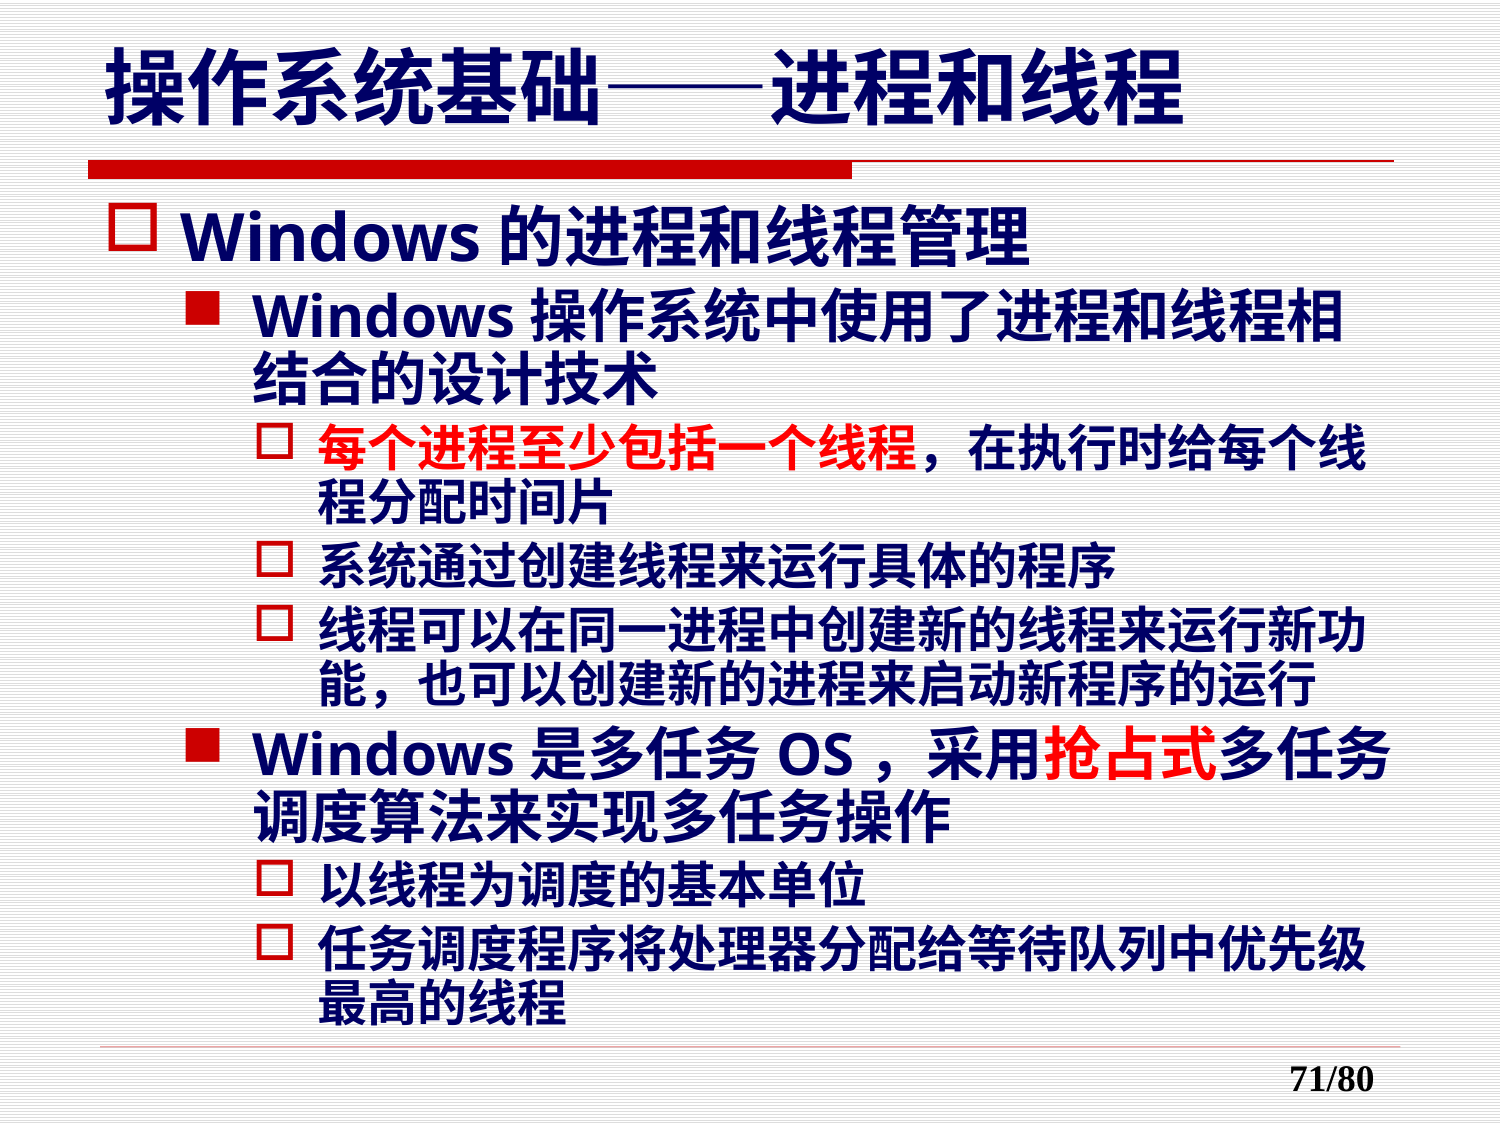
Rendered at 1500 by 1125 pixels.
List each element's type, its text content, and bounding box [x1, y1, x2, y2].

text_box 操作系统基础——进程和线程 [88, 42, 1329, 143]
list Windows的进程和线程管理 Windows操作系统中使用了进程和线程相结合的设计技术 每个进程至少包括一个线程，在执行时给每个线程分配时间片 系统通过创建线程来运行具体的程序 线程可以在同一进程中创建新的线程来运行新功能，也可以创建新的进程来启动新程序的运行 Windows是多任务OS，采用抢占式多任务调度算法来实现多任务操作 以线程为调度的基本单位 任务调度程序将处理器分配给等待队列中优先级最高的线程 [88, 196, 1412, 1094]
